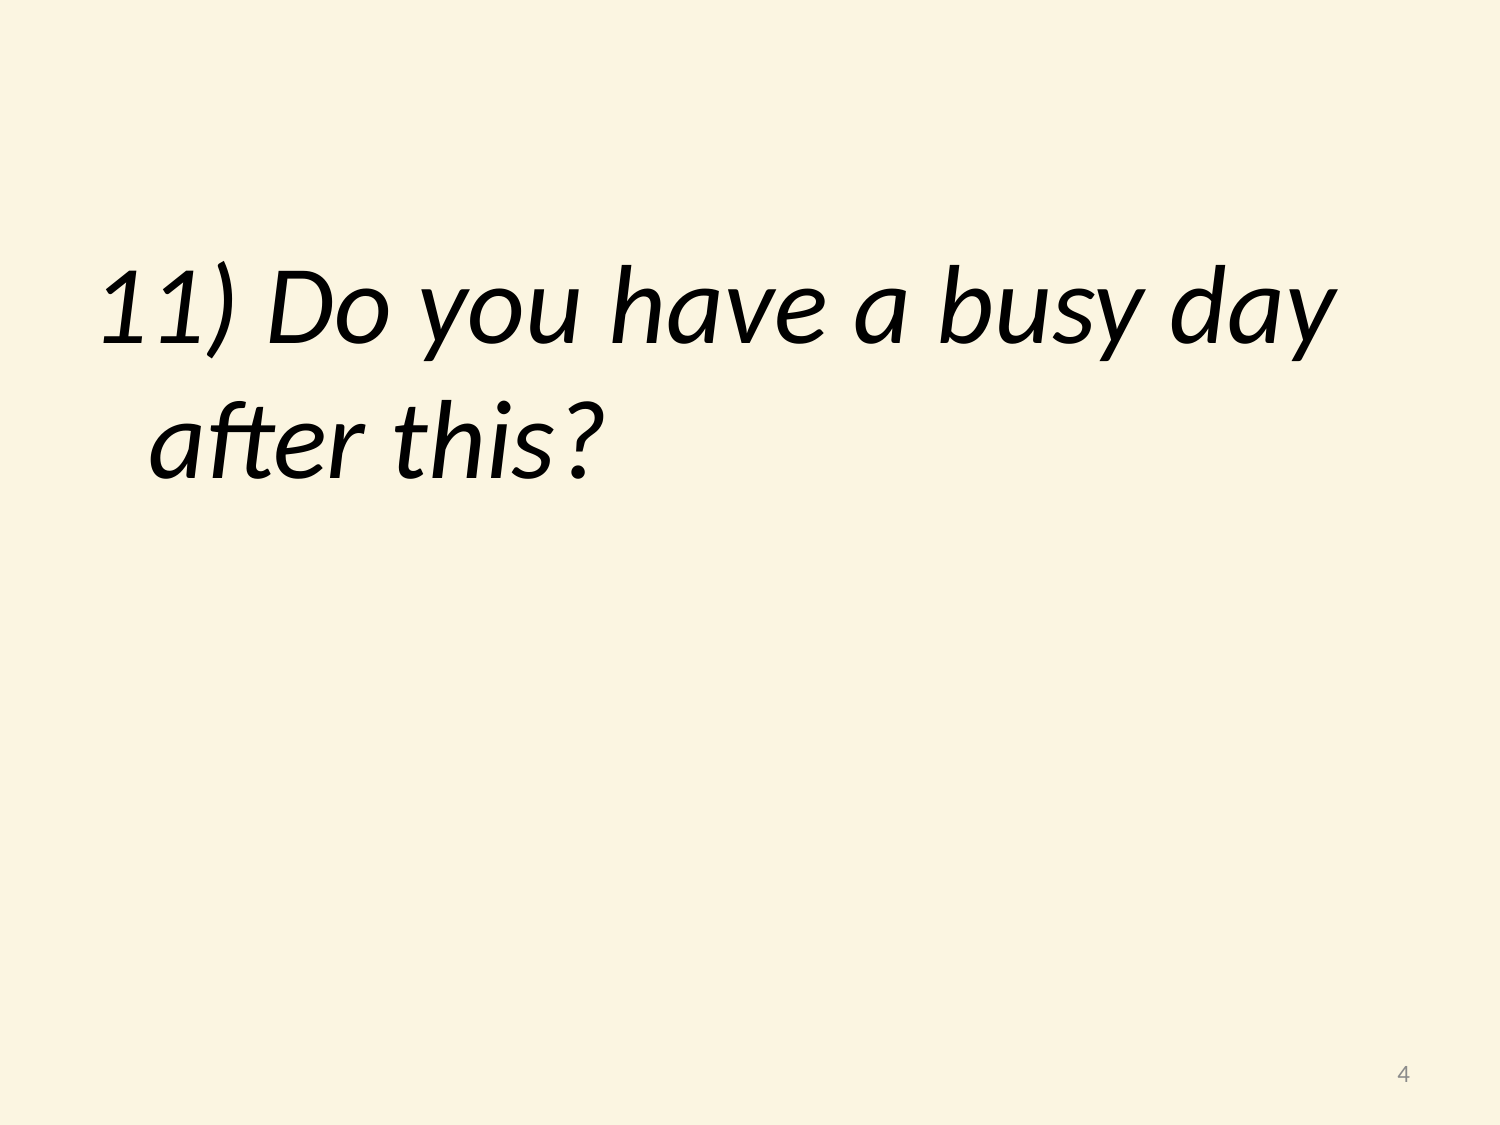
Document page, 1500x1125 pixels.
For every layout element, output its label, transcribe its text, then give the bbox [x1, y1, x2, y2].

list 11) Do you have a busy day after this? [76, 66, 1428, 1036]
slide_number 4 [1074, 1042, 1425, 1103]
